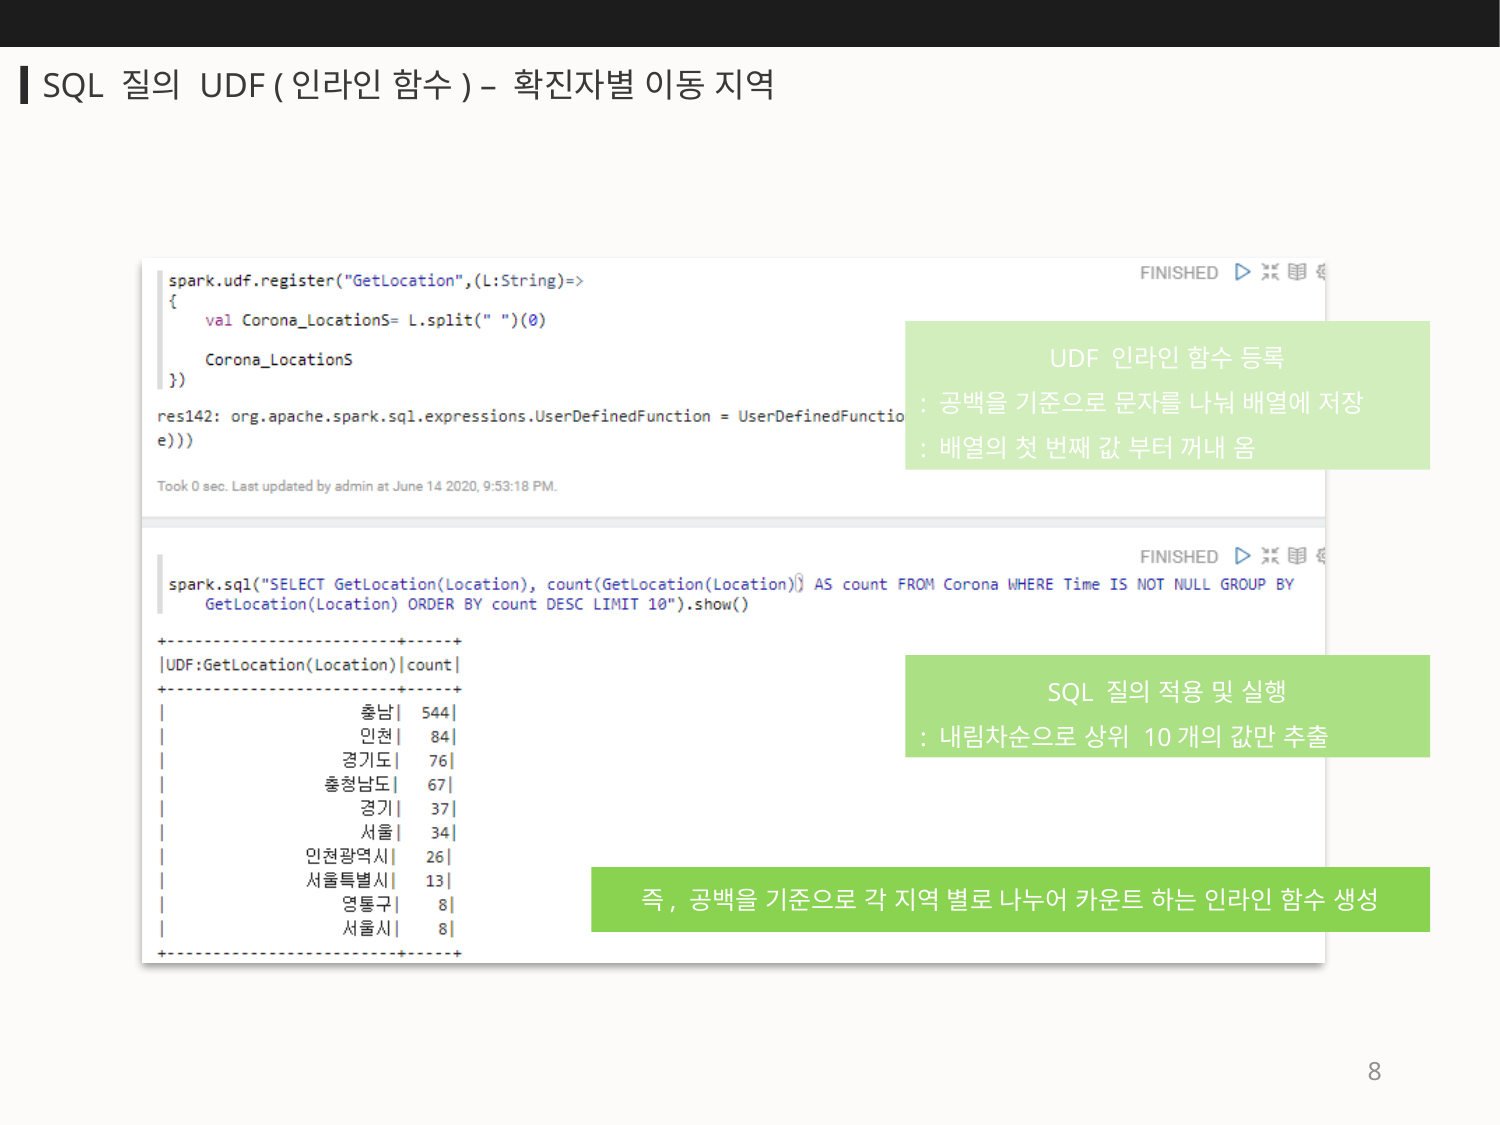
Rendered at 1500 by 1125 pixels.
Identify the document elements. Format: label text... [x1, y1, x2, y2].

slide_number 8 [1059, 1042, 1397, 1103]
text_box [0, 0, 1500, 48]
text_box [142, 258, 1431, 963]
text_box [19, 65, 27, 105]
text_box SQL 질의 UDF (인라인 함수) – 확진자별 이동 지역 [27, 56, 1149, 112]
